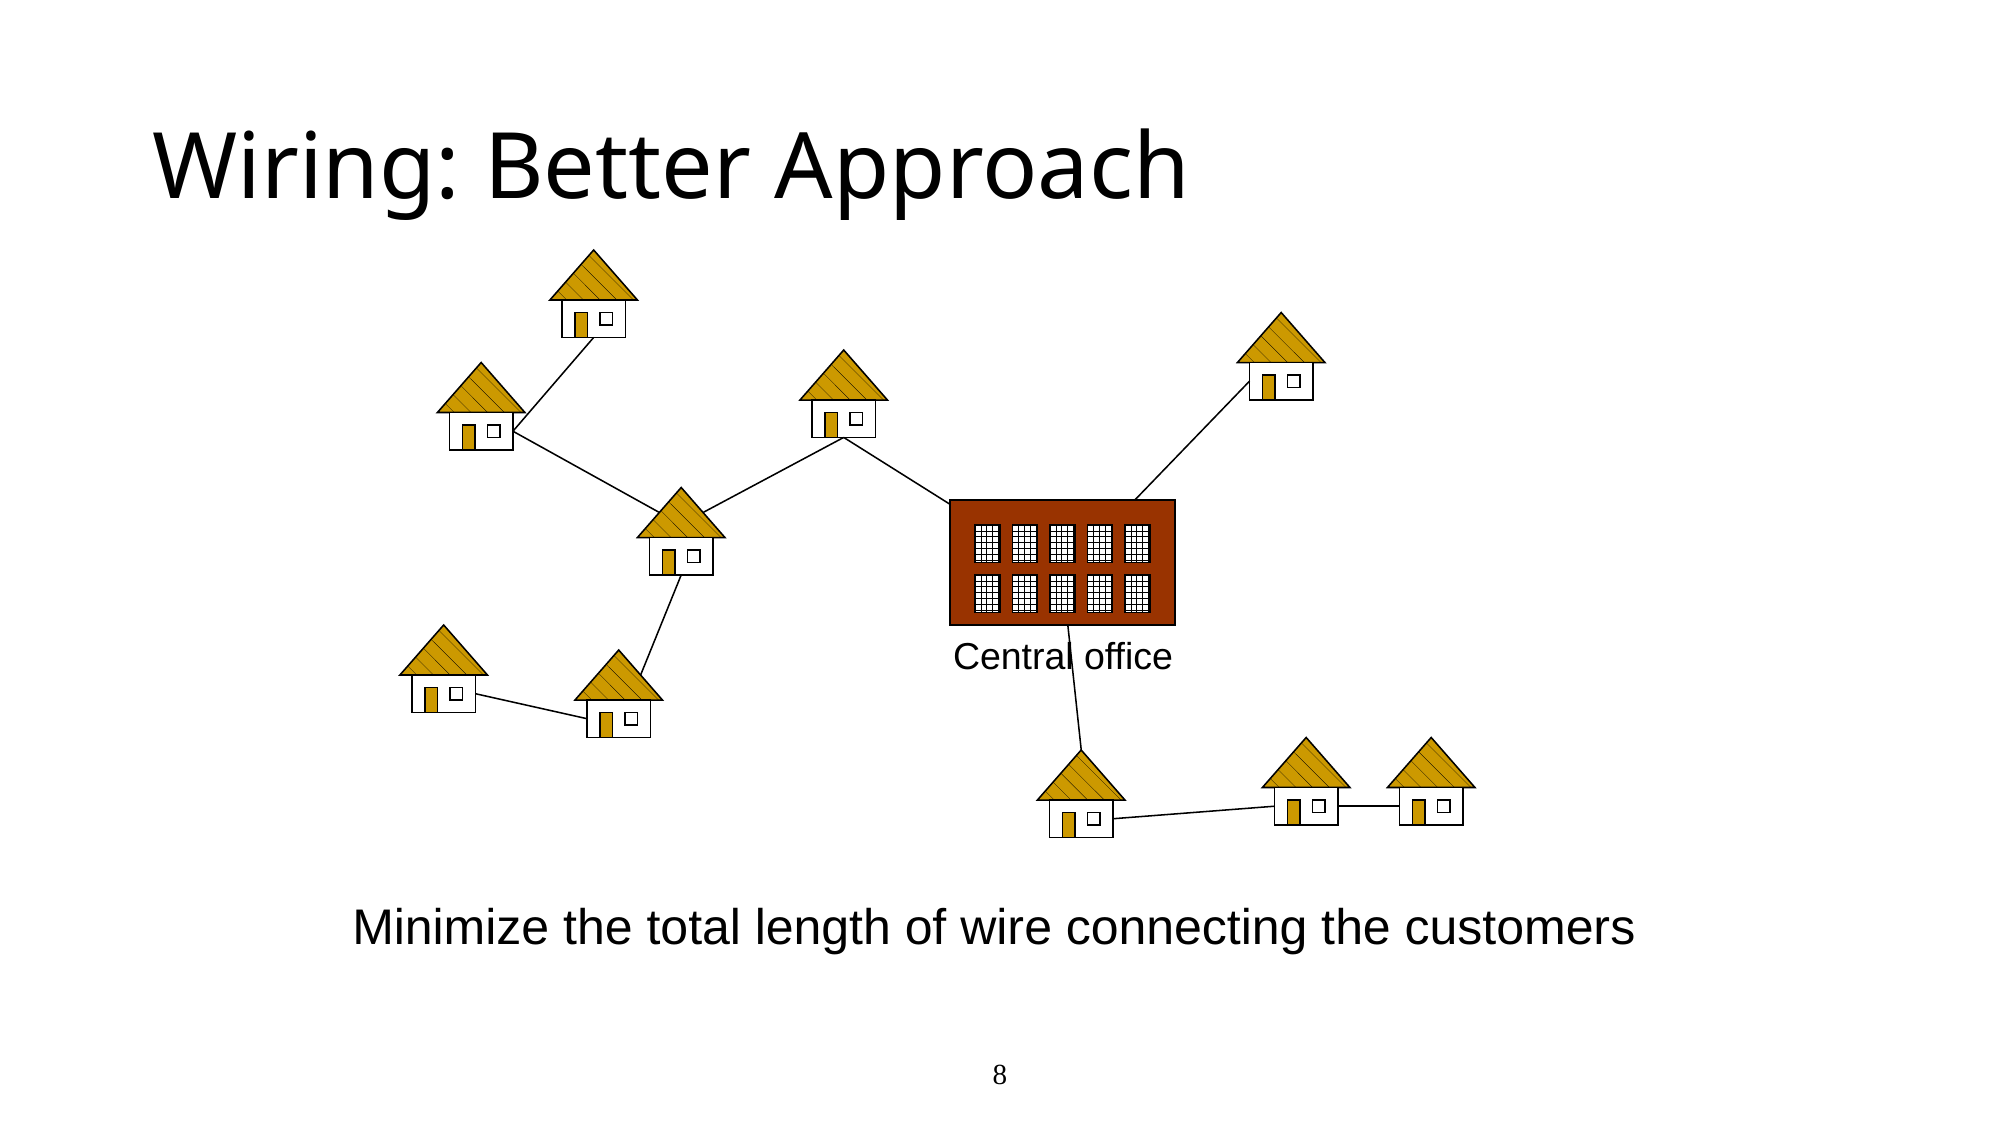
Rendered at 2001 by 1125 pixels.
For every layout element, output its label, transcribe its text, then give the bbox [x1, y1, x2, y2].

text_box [574, 649, 663, 738]
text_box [1262, 737, 1350, 825]
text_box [512, 337, 594, 432]
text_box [703, 437, 844, 513]
footer 8 [662, 1042, 1338, 1103]
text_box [549, 249, 638, 338]
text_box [949, 499, 1175, 626]
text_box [1062, 626, 1082, 750]
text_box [1062, 381, 1250, 575]
text_box Central office [938, 624, 1062, 685]
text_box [799, 349, 888, 437]
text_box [512, 431, 660, 513]
text_box Central office [1082, 624, 1188, 685]
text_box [1387, 737, 1475, 825]
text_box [640, 574, 682, 675]
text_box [843, 437, 1063, 575]
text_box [437, 362, 512, 450]
text_box Minimize the total length of wire connecting the customers [337, 887, 1658, 963]
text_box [399, 624, 488, 713]
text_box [1237, 312, 1325, 400]
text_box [1037, 749, 1125, 838]
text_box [475, 693, 587, 719]
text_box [1112, 806, 1275, 819]
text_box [637, 487, 725, 575]
title Wiring: Better Approach [137, 59, 1863, 278]
